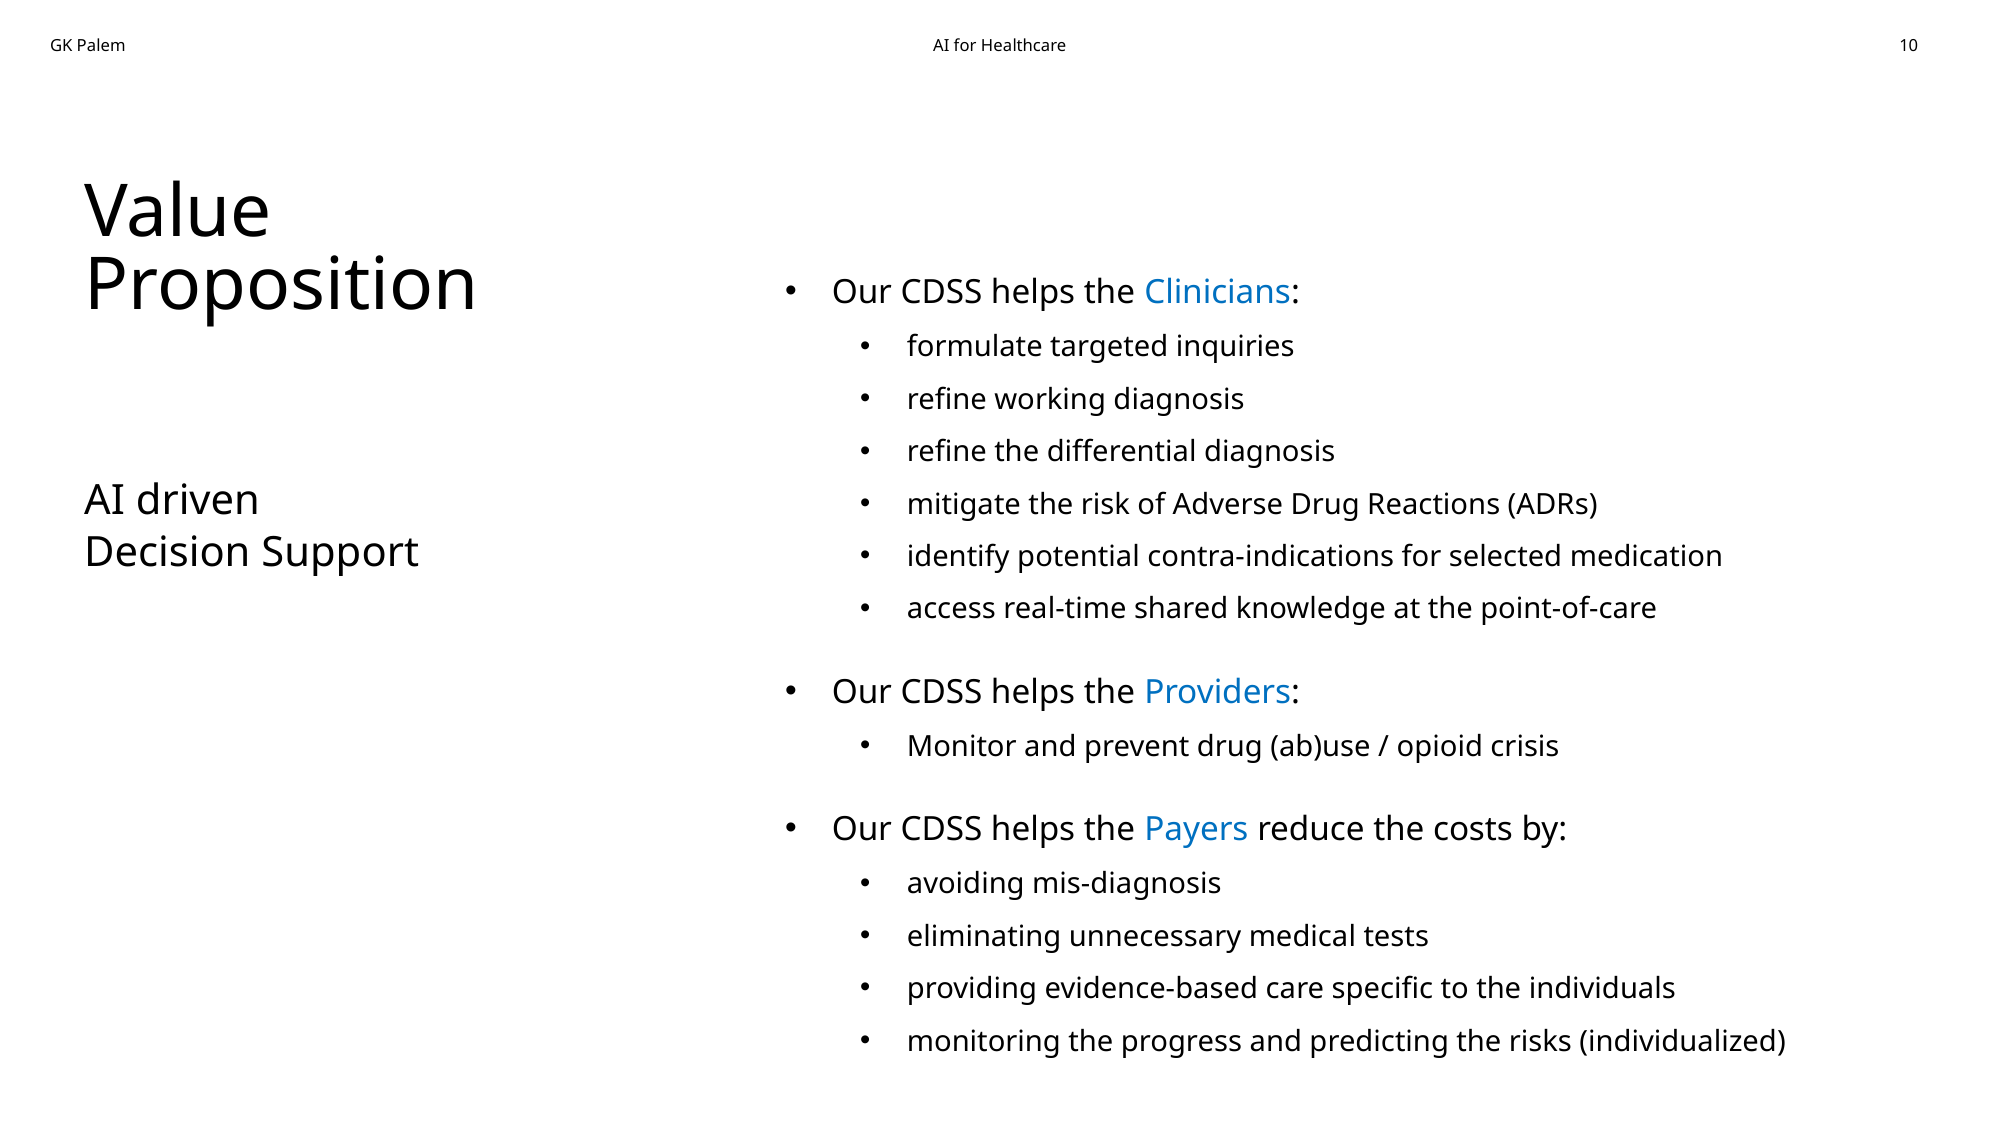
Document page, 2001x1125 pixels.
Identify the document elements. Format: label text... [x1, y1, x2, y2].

text_box Value Proposition [69, 170, 659, 332]
text_box AI driven Decision Support [69, 462, 517, 582]
text_box Our CDSS helps the Clinicians: formulate targeted inquiries refine working diagnosis refine the differential diagnosis mitigate the risk of Adverse Drug Reactions (ADRs) identify potential contra-indications for selected medication access real-time shared knowledge at the point-of-care Our CDSS helps the Providers: Monitor and prevent drug (ab)use / opioid crisis Our CDSS helps the Payers reduce the costs by: avoiding mis-diagnosis eliminating unnecessary medical tests providing evidence-based care specific to the individuals monitoring the progress and predicting the risks (individualized) [770, 242, 1855, 1065]
